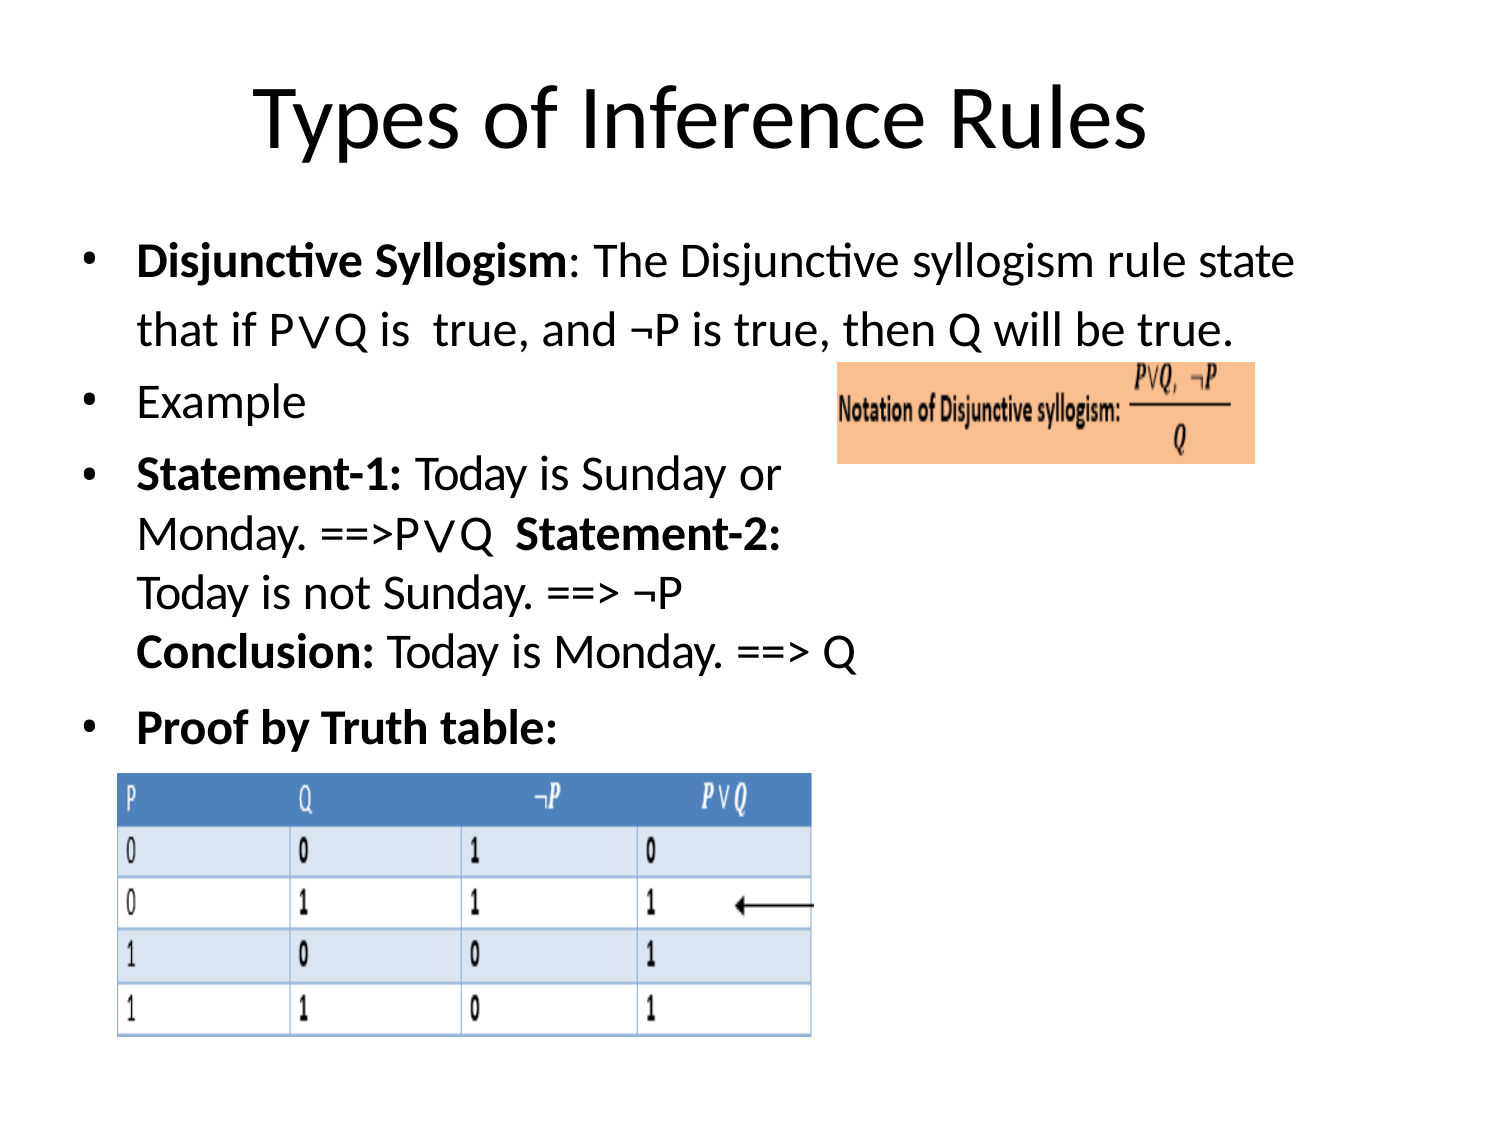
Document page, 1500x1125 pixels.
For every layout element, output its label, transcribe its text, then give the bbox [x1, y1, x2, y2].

text_box Disjunctive Syllogism: The Disjunctive syllogism rule state that if P∨Q is true, and ¬P is true, then Q will be true. Example Statement-1: Today is Sunday or Monday. ==>P∨Q Statement-2: Today is not Sunday. ==> ¬P Conclusion: Today is Monday. ==> Q Proof by Truth table: [78, 213, 1387, 755]
title Types of Inference Rules [200, 16, 1200, 207]
picture [117, 773, 815, 1037]
picture [837, 362, 1255, 464]
